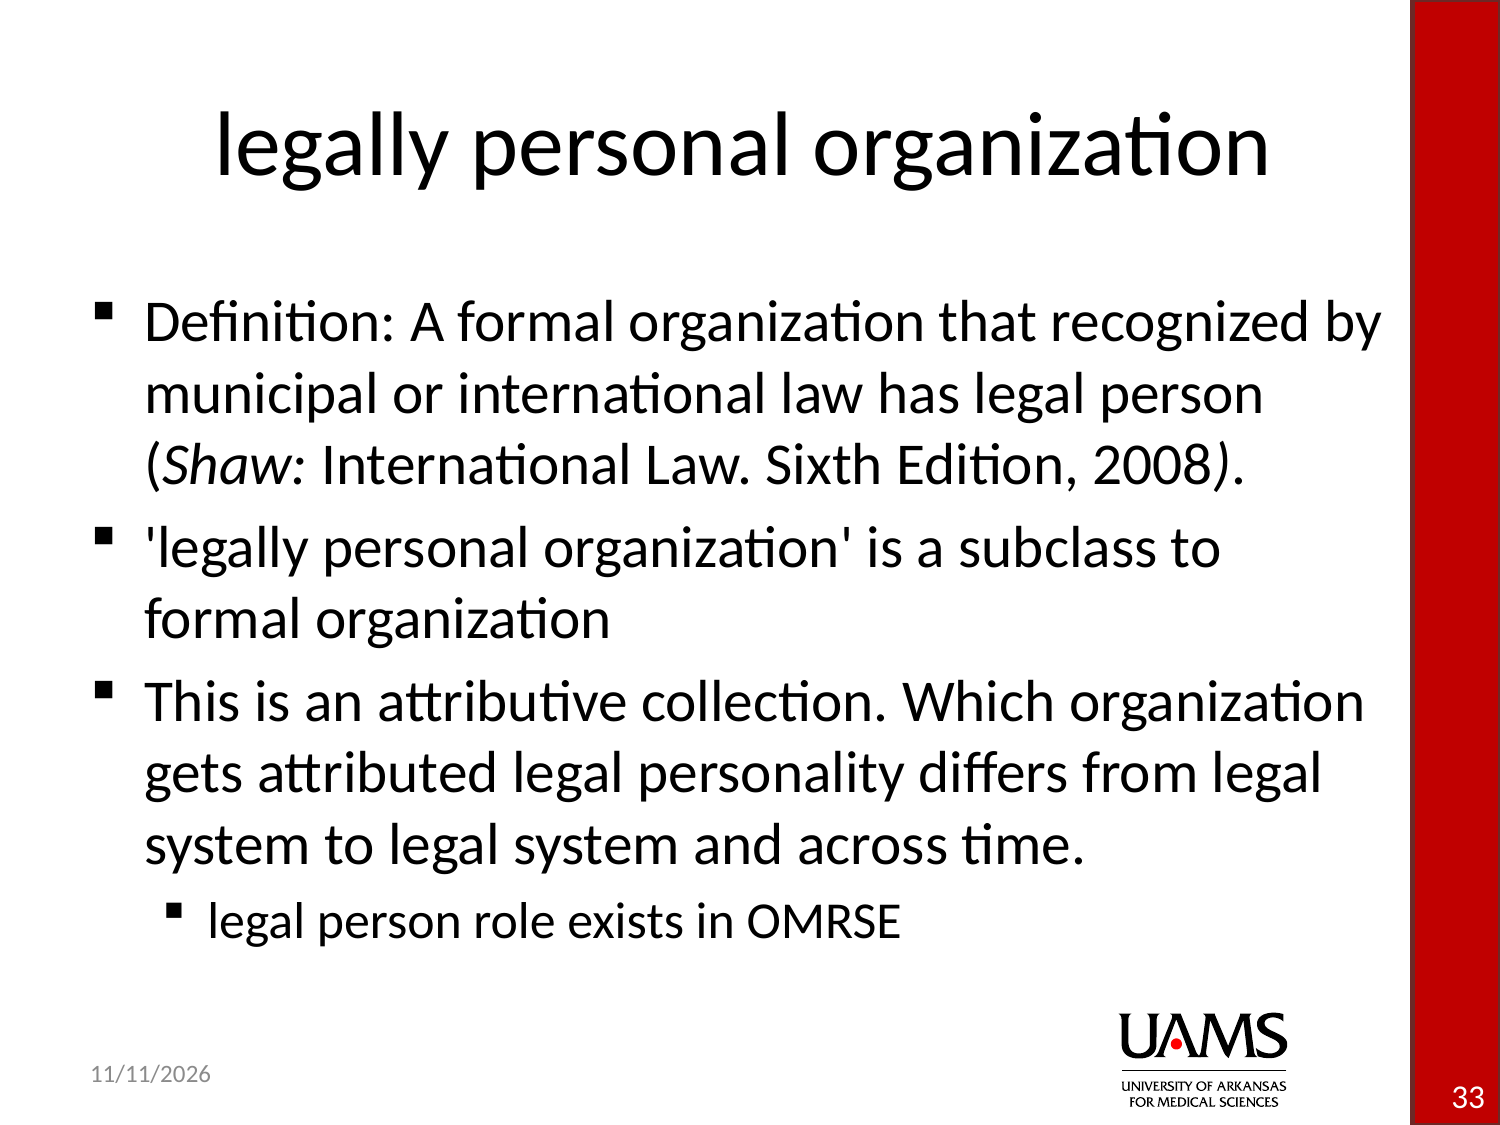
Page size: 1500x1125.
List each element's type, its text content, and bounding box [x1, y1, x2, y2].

list Definition: A formal organization that recognized by municipal or international law has legal person (Shaw: International Law. Sixth Edition, 2008). 'legally personal organization' is a subclass to formal organization This is an attributive collection. Which organization gets attributed legal personality differs from legal system to legal system and across time. legal person role exists in OMRSE [75, 275, 1400, 1018]
slide_number 33 [1374, 1065, 1500, 1125]
title legally personal organization [75, 45, 1413, 233]
